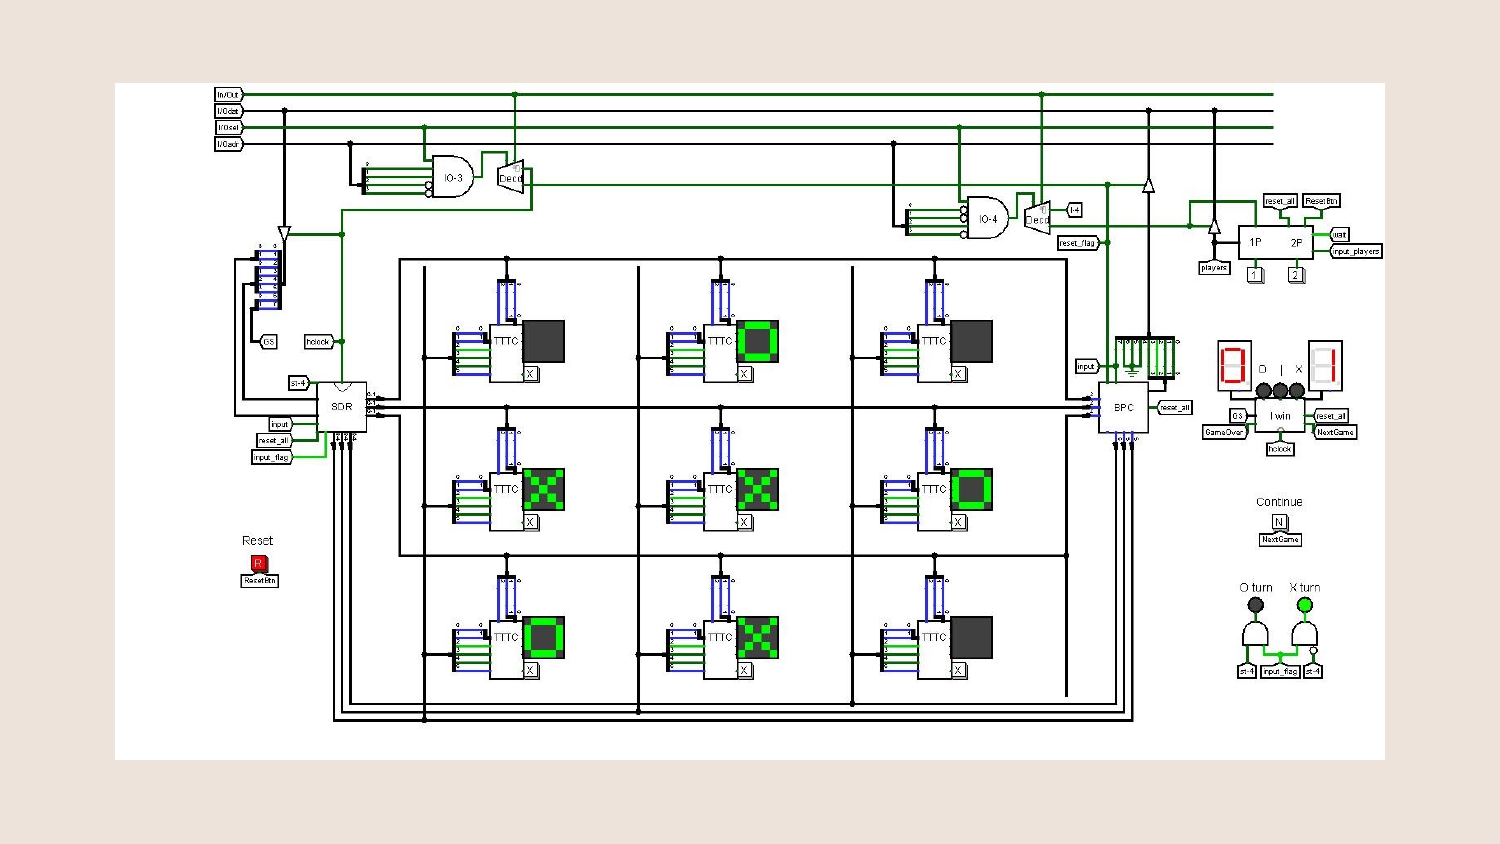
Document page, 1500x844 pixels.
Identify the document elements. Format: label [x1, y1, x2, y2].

picture [115, 83, 1385, 760]
